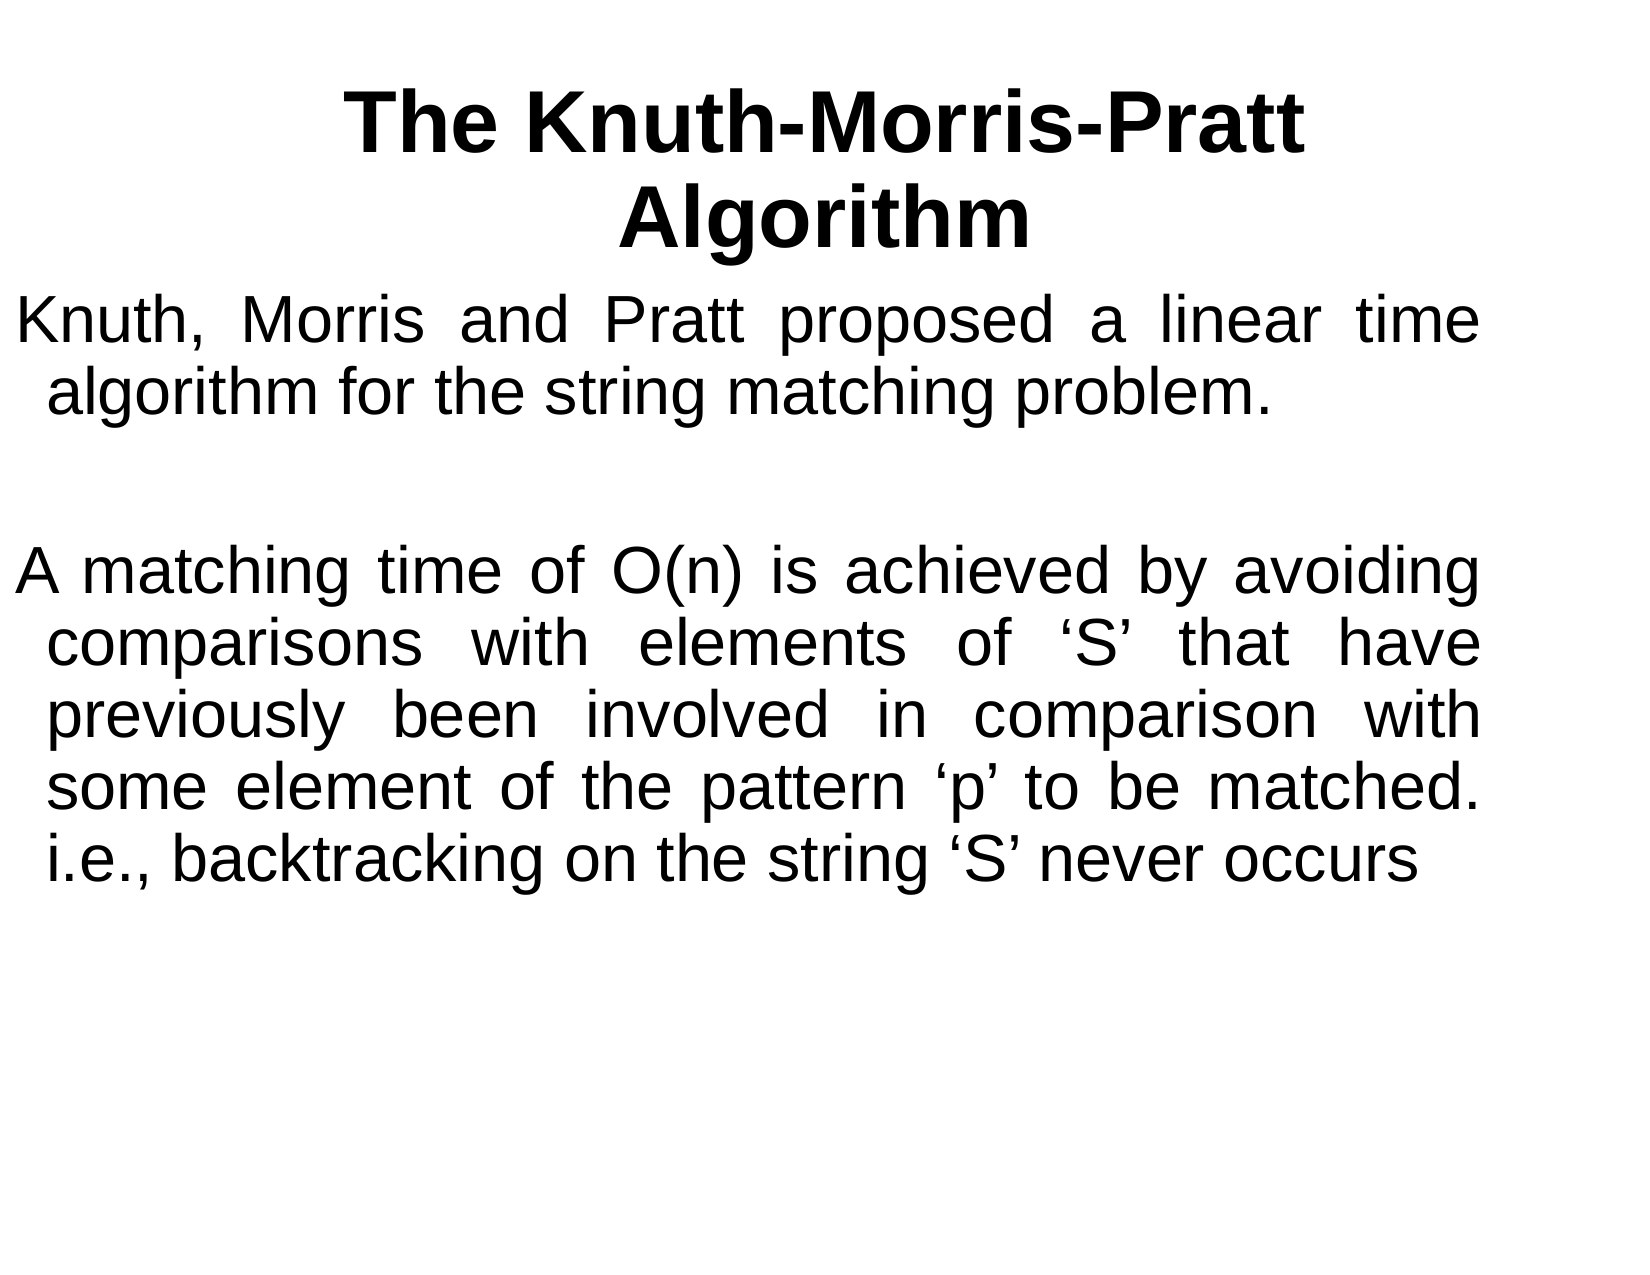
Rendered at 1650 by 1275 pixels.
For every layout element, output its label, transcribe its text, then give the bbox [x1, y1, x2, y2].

list Knuth, Morris and Pratt proposed a linear time algorithm for the string matching problem. A matching time of O(n) is achieved by avoiding comparisons with elements of ‘S’ that have previously been involved in comparison with some element of the pattern ‘p’ to be matched. i.e., backtracking on the string ‘S’ never occurs [0, 277, 1499, 1087]
title The Knuth-Morris-Pratt Algorithm [113, 67, 1537, 275]
